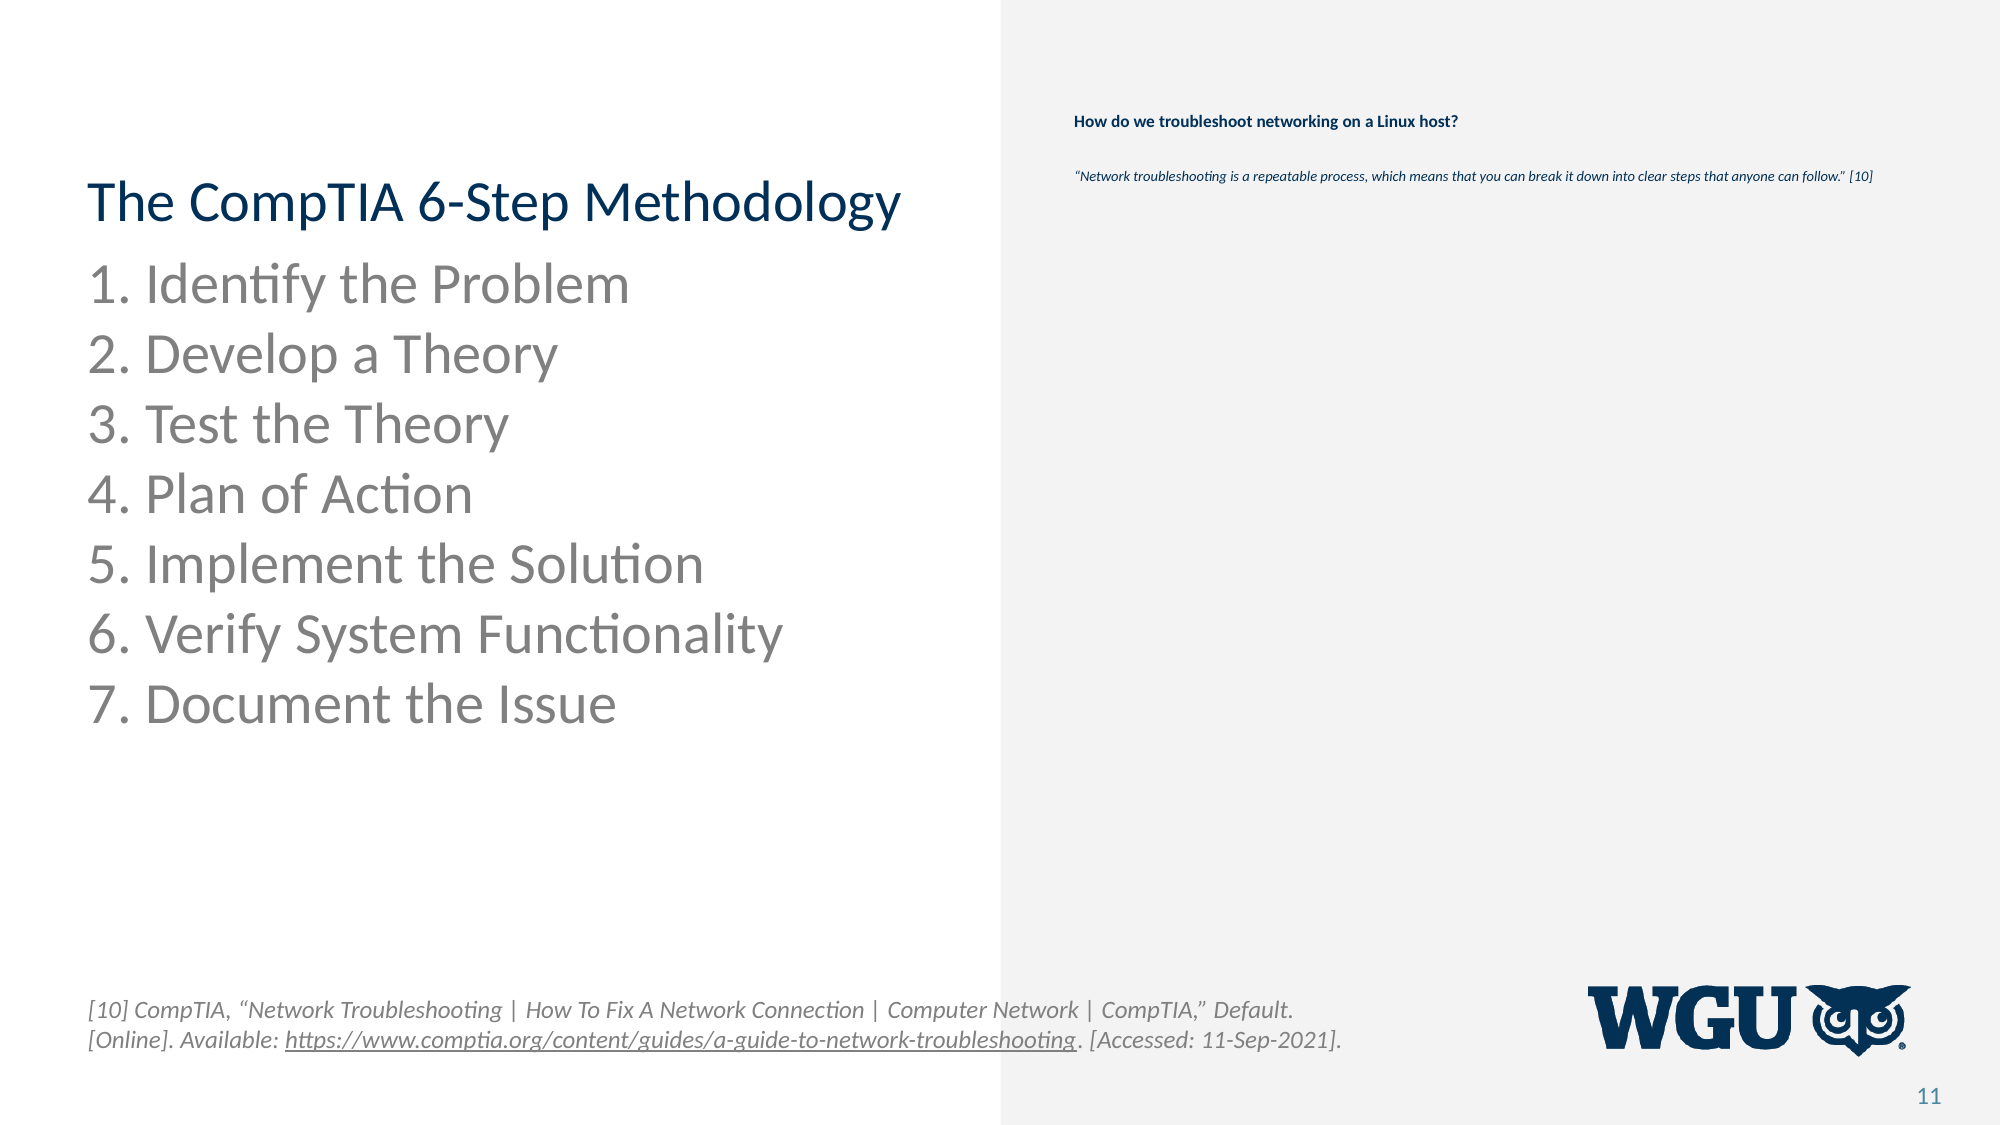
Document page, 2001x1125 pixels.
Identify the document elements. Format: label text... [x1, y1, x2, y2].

title How do we troubleshoot networking on a Linux host? “Network troubleshooting is a repeatable process, which means that you can break it down into clear steps that anyone can follow.” [10] [1059, 105, 1912, 206]
picture [1586, 984, 1912, 1057]
slide_number 11 [1901, 1065, 2000, 1125]
text_box The CompTIA 6-Step Methodology 1. Identify the Problem 2. Develop a Theory 3. Test the Theory 4. Plan of Action 5. Implement the Solution 6. Verify System Functionality 7. Document the Issue [73, 155, 971, 813]
text_box [10] CompTIA, “Network Troubleshooting | How To Fix A Network Connection | Computer Network | CompTIA,” Default. [Online]. Available: https://www.comptia.org/content/guides/a-guide-to-network-troubleshooting. [Accessed: 11-Sep-2021]. [73, 986, 1359, 1121]
